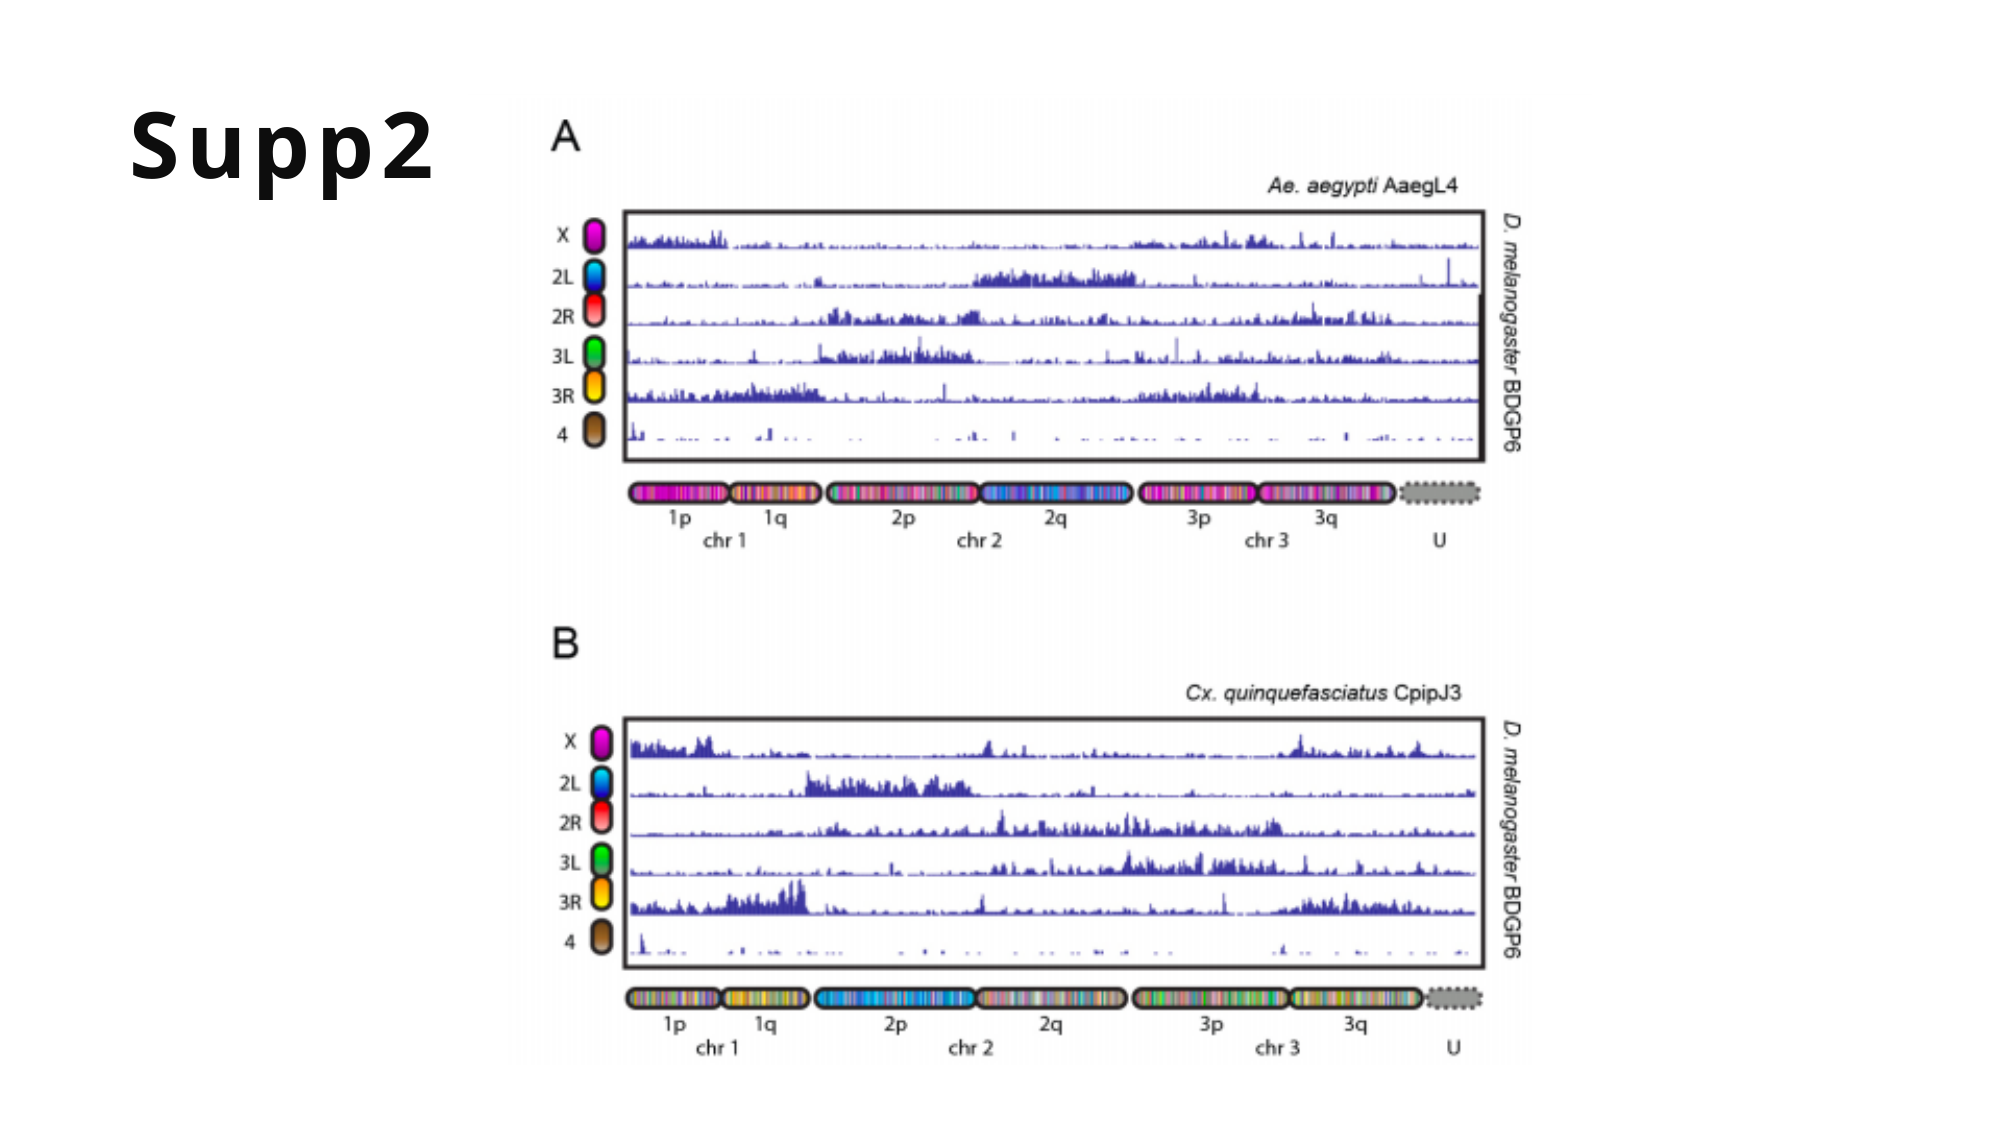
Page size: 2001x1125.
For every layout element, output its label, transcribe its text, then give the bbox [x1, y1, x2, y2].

text_box Supp2 [129, 91, 807, 279]
picture [468, 93, 1592, 1071]
